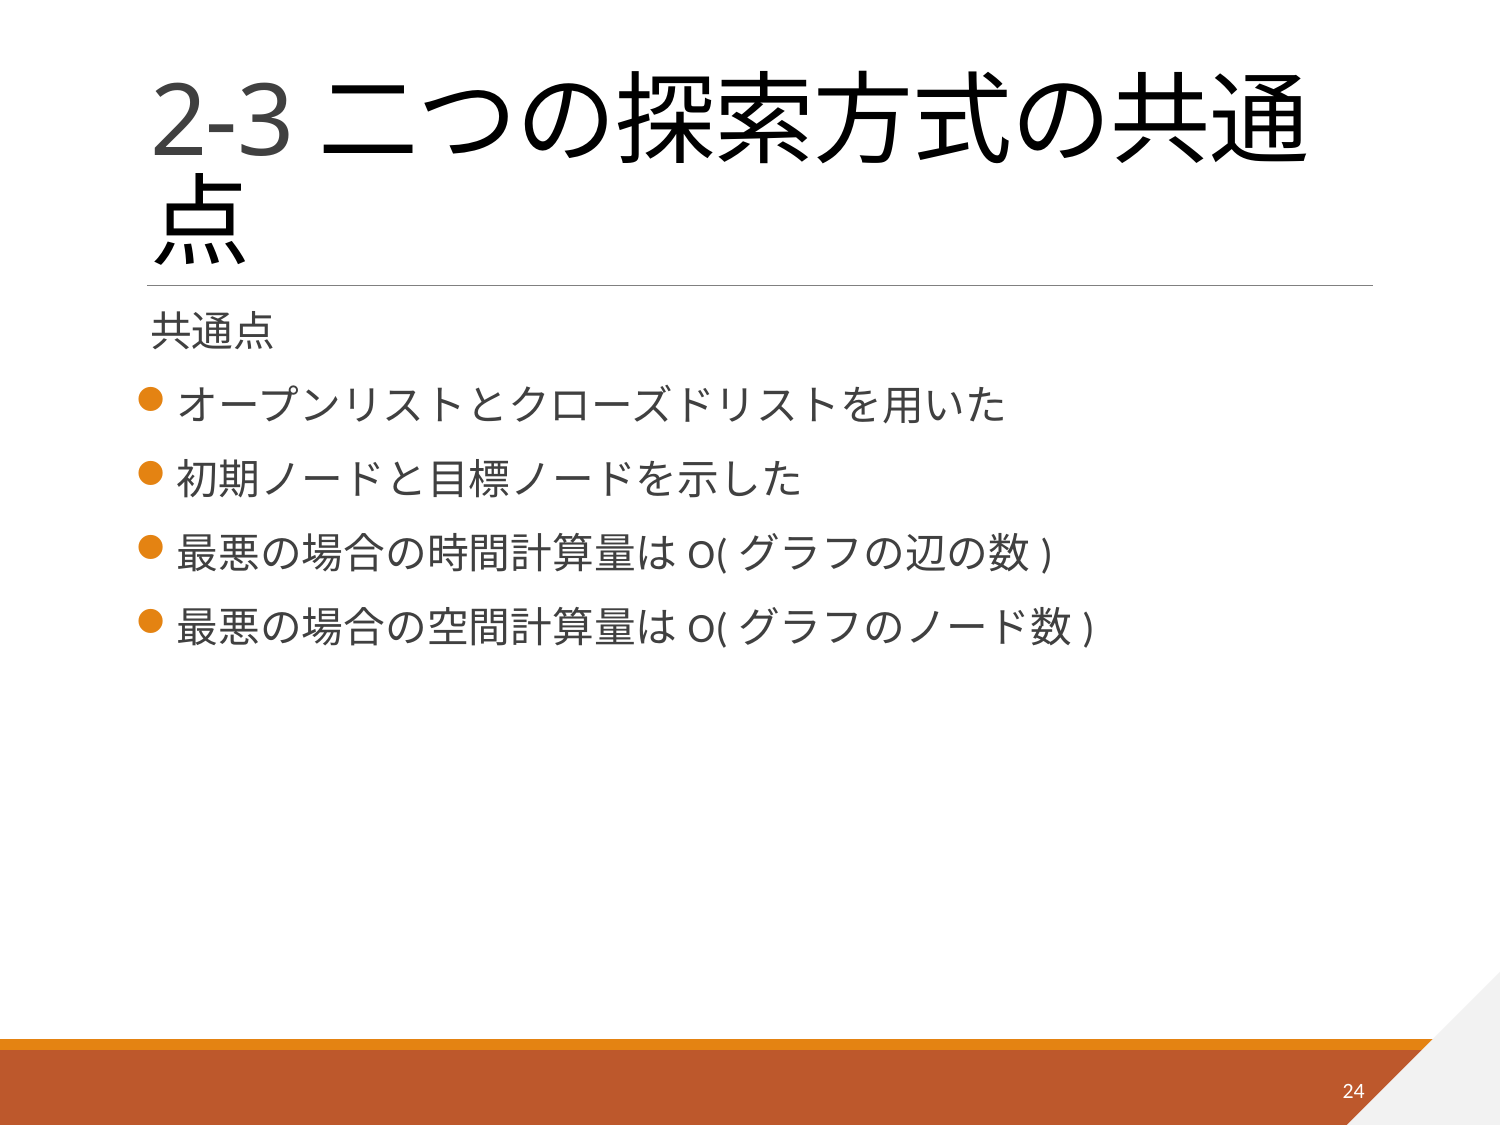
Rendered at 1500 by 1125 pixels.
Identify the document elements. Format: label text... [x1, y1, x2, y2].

list 共通点 オープンリストとクローズドリストを用いた 初期ノードと目標ノードを示した 最悪の場合の時間計算量はO(グラフの辺の数) 最悪の場合の空間計算量はO(グラフのノード数) [135, 302, 1373, 963]
slide_number 24 [1218, 1059, 1380, 1120]
title 2-3二つの探索方式の共通点 [135, 47, 1373, 285]
